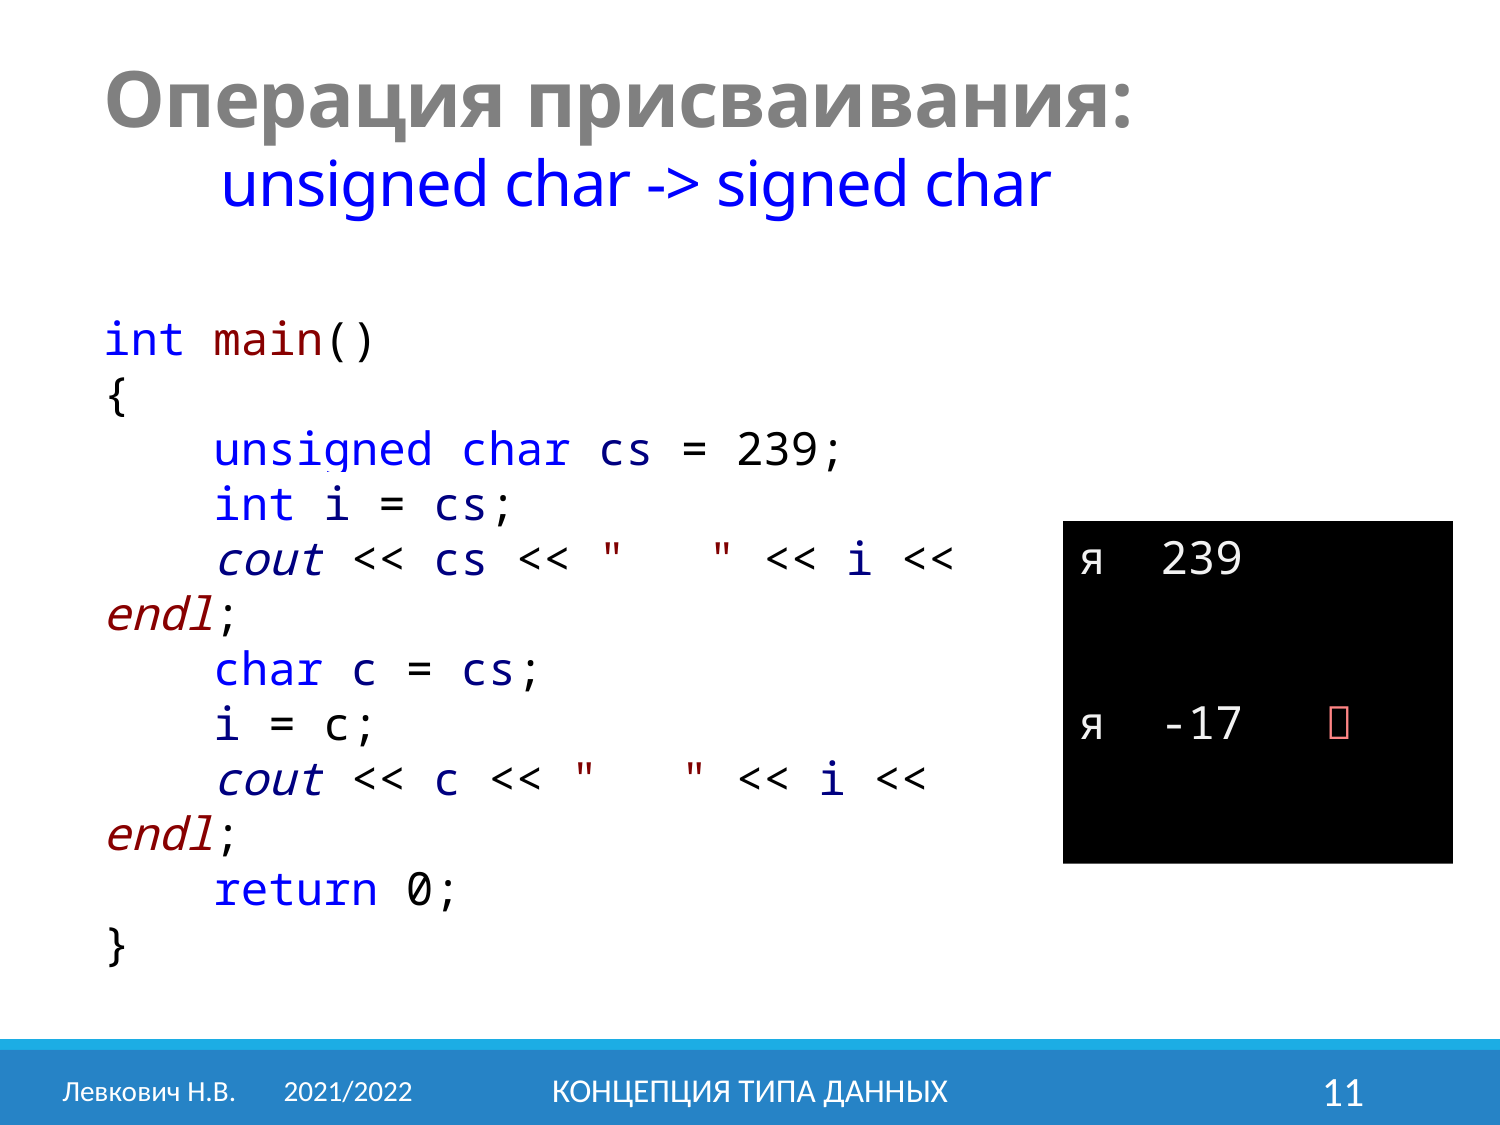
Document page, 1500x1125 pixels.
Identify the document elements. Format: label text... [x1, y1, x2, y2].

text_box я 239 я -17  [1063, 521, 1453, 864]
slide_number Левкович Н.В. 2021/2022 [47, 1059, 440, 1120]
slide_number 11 [1218, 1059, 1380, 1120]
text_box Операция присваивания: unsigned char -> signed char [88, 54, 1427, 232]
text_box int main() { unsigned char cs = 239; int i = cs; cout << cs << " " << i << endl; char c = cs; i = c; cout << c << " " << i << endl; return 0; } [88, 302, 1063, 978]
footer Концепция типа данных [453, 1059, 1047, 1120]
